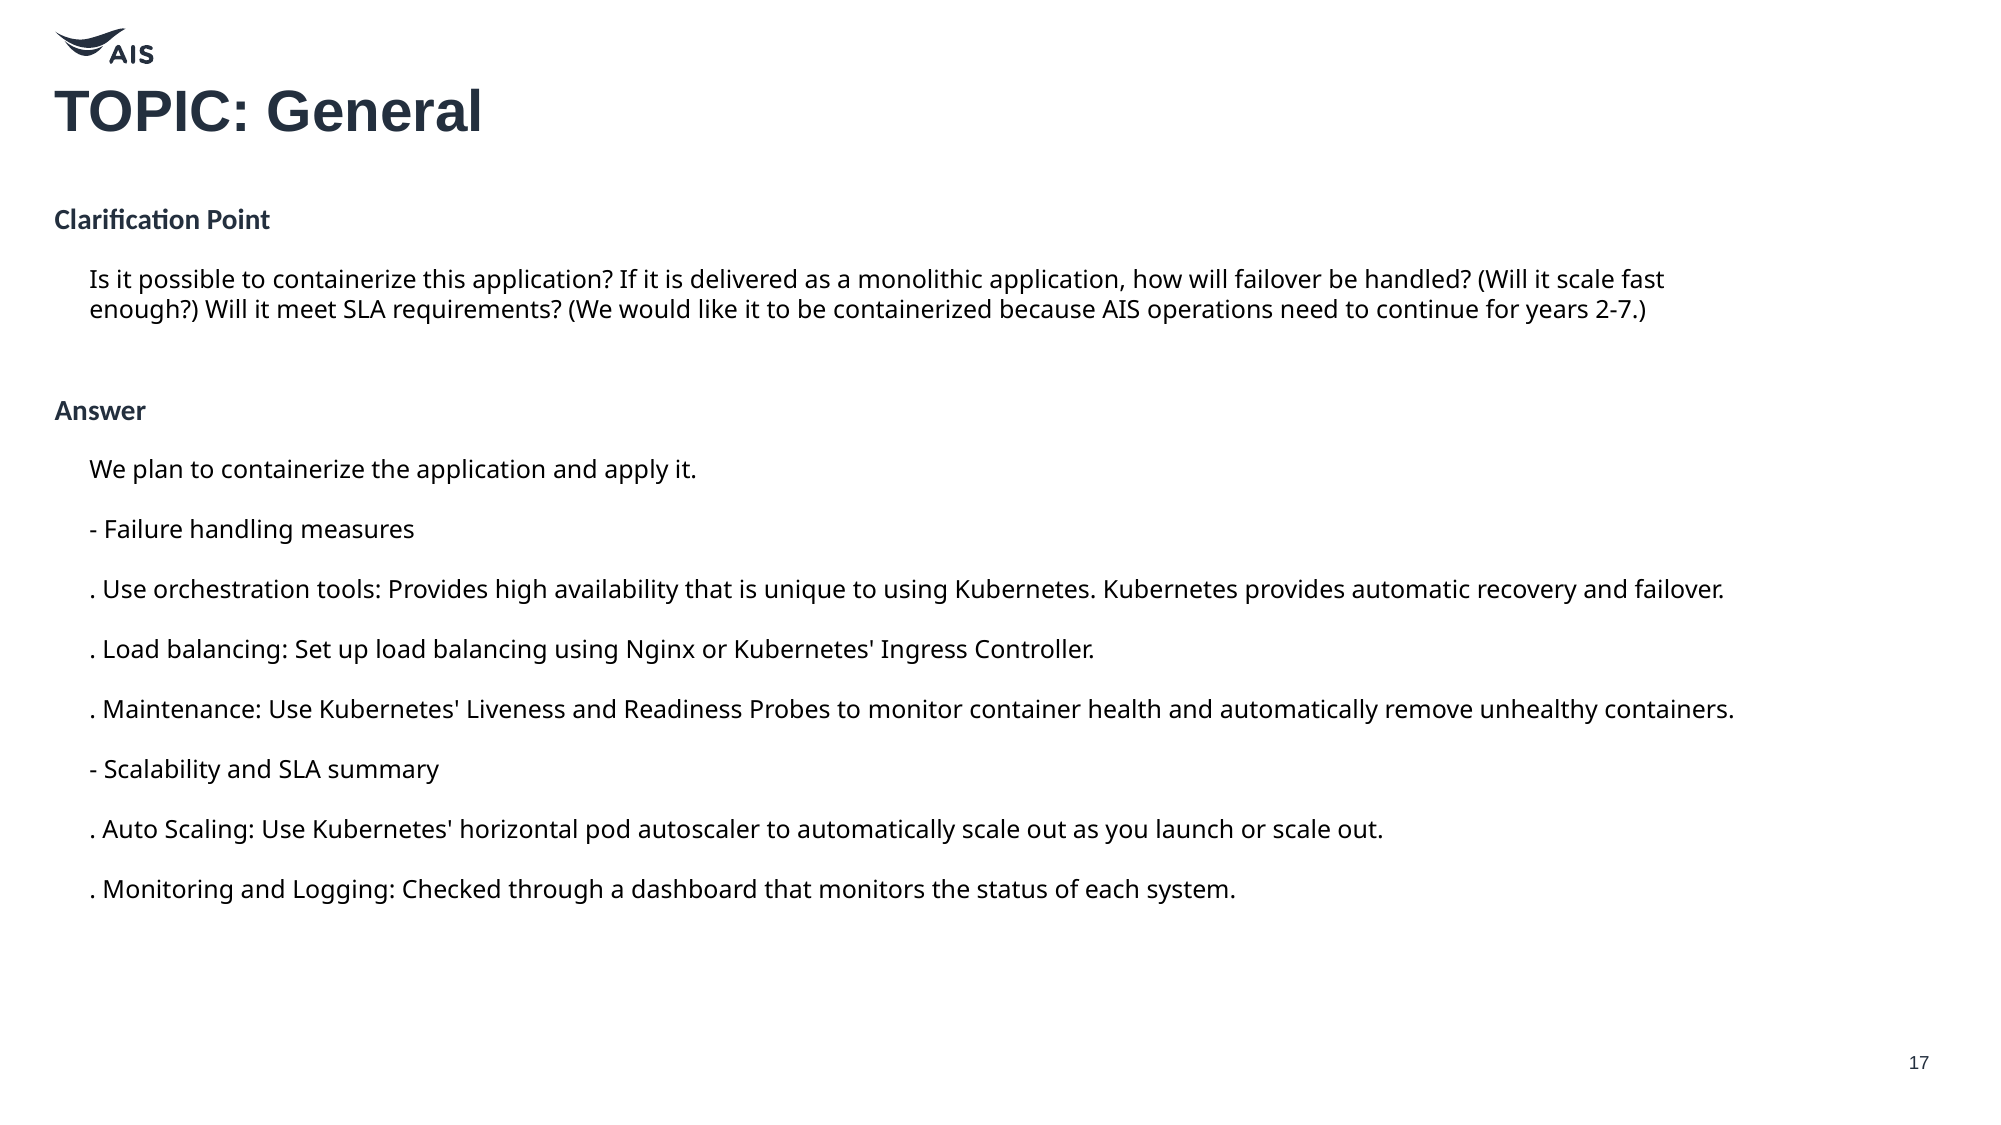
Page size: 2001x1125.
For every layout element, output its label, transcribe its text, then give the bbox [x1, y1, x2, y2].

title TOPIC: General [39, 59, 1961, 166]
slide_number 17 [1494, 1031, 1945, 1092]
list Clarification Point [39, 192, 1961, 383]
text_box We plan to containerize the application and apply it. - Failure handling measures . Use orchestration tools: Provides high availability that is unique to using Kubernetes. Kubernetes provides automatic recovery and failover. . Load balancing: Set up load balancing using Nginx or Kubernetes' Ingress Controller. . Maintenance: Use Kubernetes' Liveness and Readiness Probes to monitor container health and automatically remove unhealthy containers. - Scalability and SLA summary . Auto Scaling: Use Kubernetes' horizontal pod autoscaler to automatically scale out as you launch or scale out. . Monitoring and Logging: Checked through a dashboard that monitors the status of each system. [74, 446, 1783, 911]
text_box Is it possible to containerize this application? If it is delivered as a monolithic application, how will failover be handled? (Will it scale fast enough?) Will it meet SLA requirements? (We would like it to be containerized because AIS operations need to continue for years 2-7.) [74, 255, 1783, 331]
text_box Answer [39, 383, 1961, 598]
